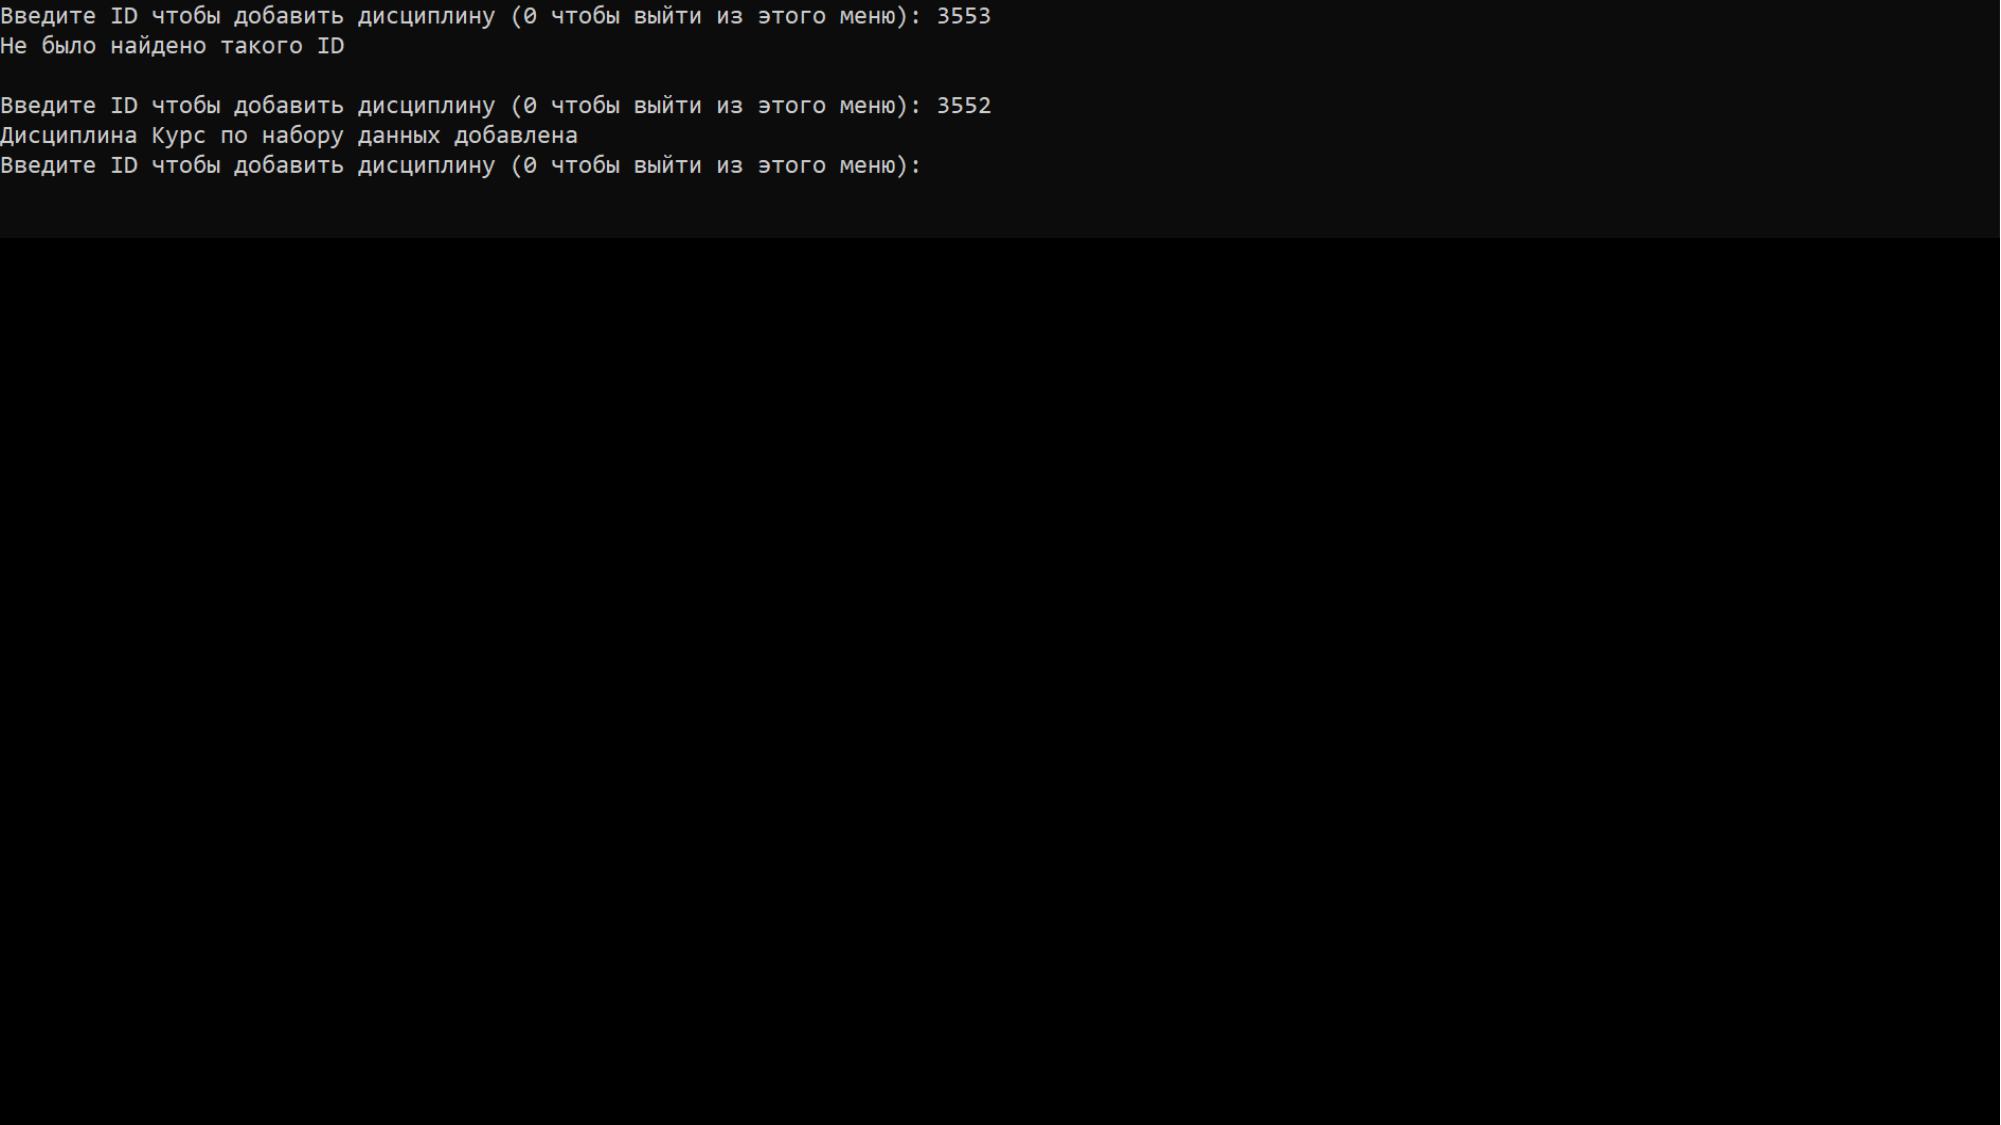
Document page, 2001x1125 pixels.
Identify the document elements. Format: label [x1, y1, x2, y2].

picture [0, 0, 2000, 238]
